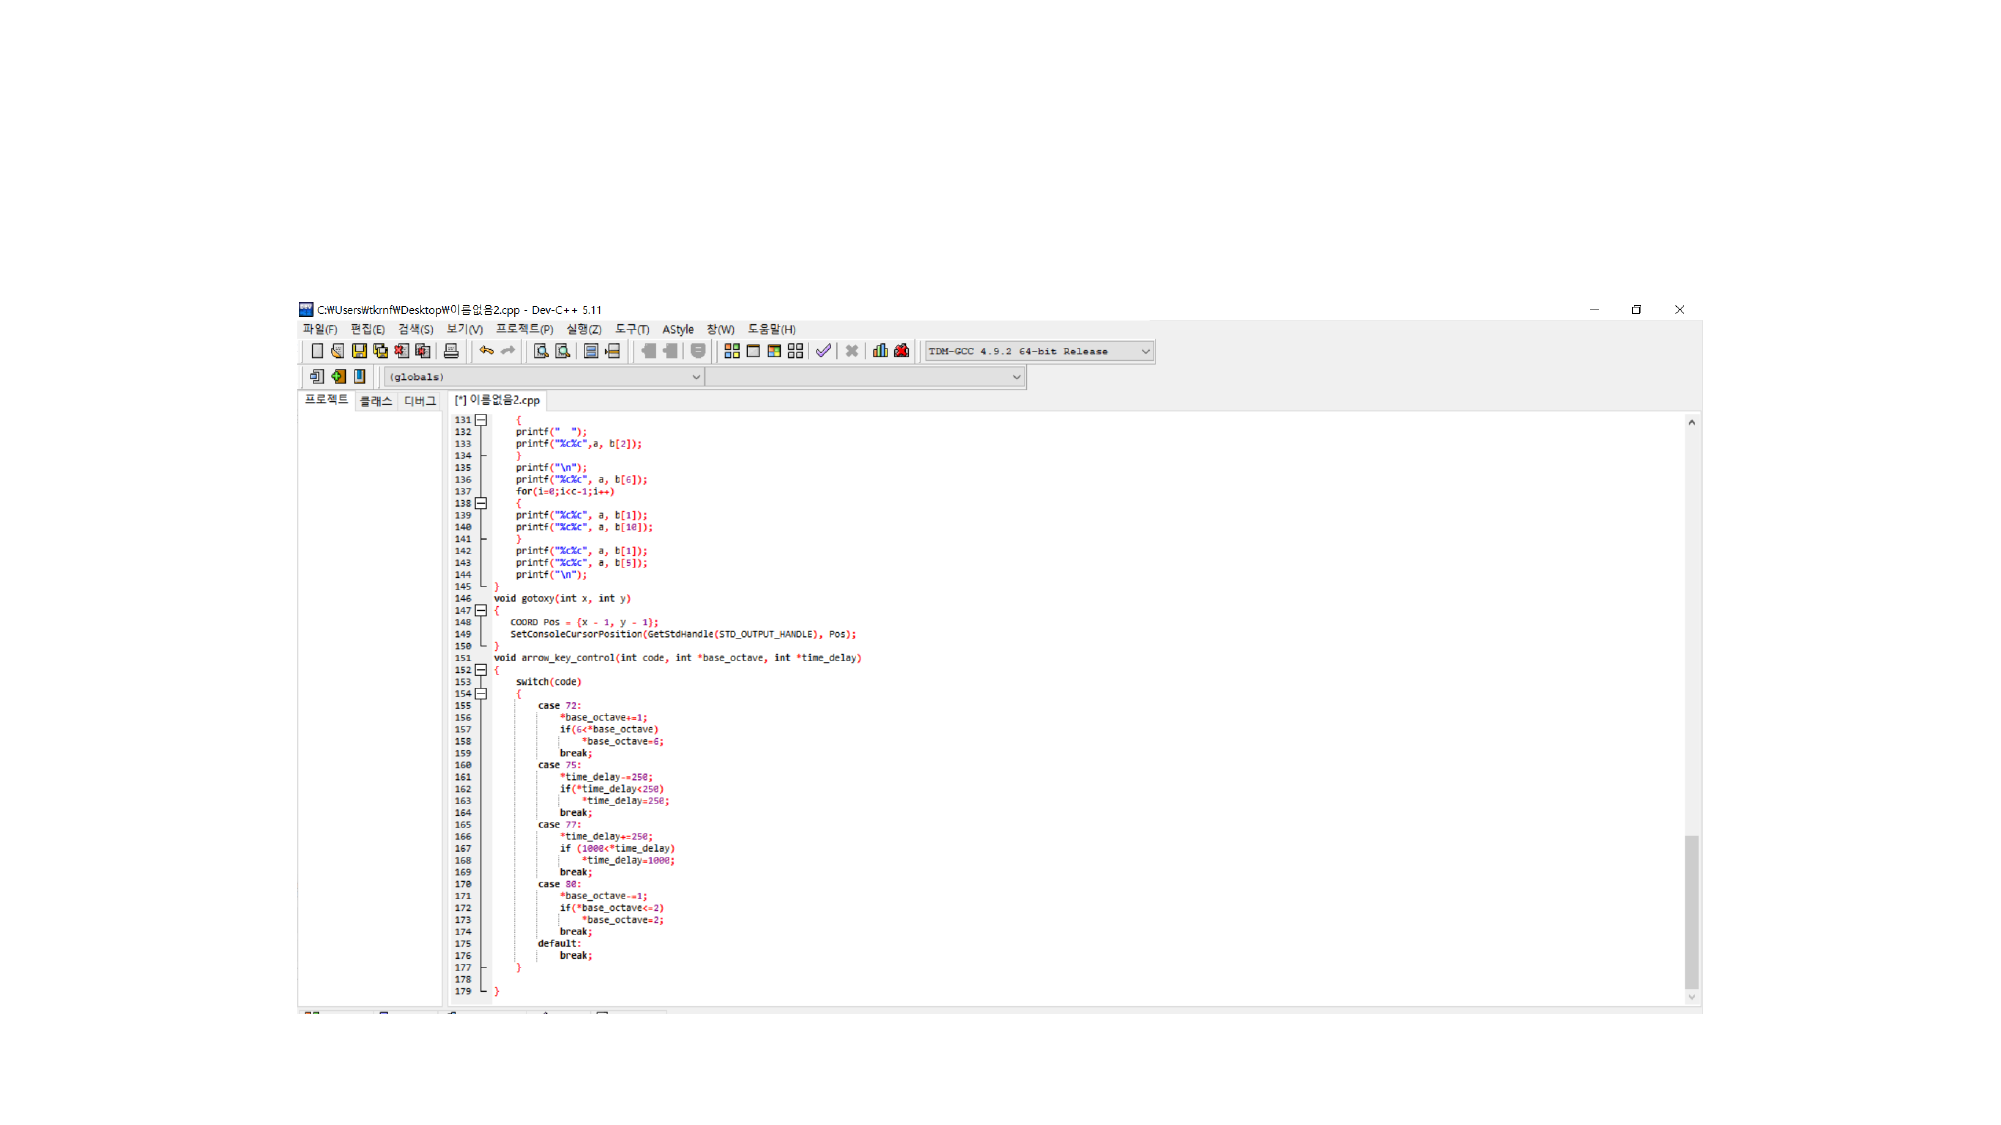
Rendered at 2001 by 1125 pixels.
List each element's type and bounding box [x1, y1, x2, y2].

list [297, 299, 1703, 1014]
